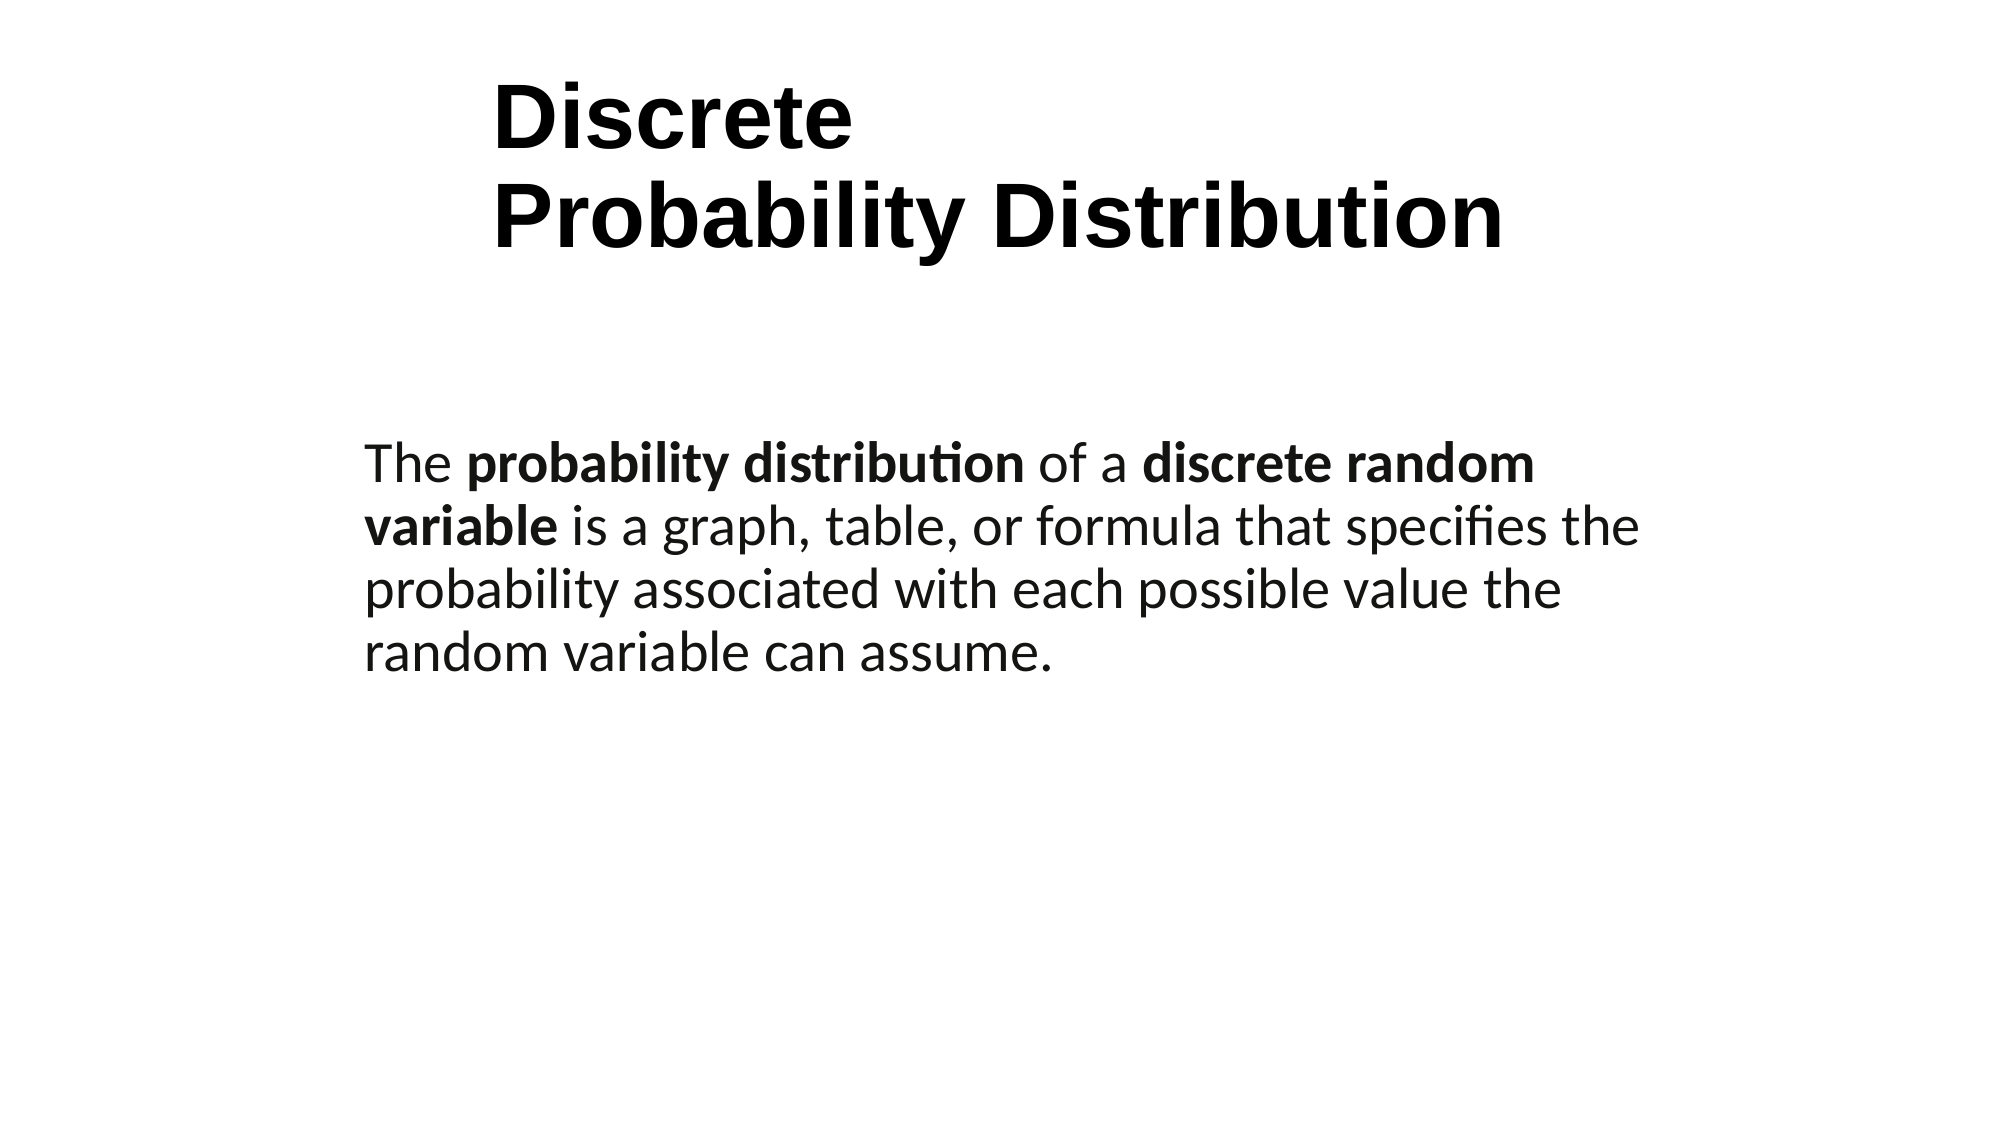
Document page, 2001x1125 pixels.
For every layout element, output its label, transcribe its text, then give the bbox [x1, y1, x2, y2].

list The probability distribution of a discrete random variable is a graph, table, or formula that specifies the probability associated with each possible value the random variable can assume. [350, 425, 1713, 1000]
title Discrete Probability Distribution [137, 59, 1863, 278]
